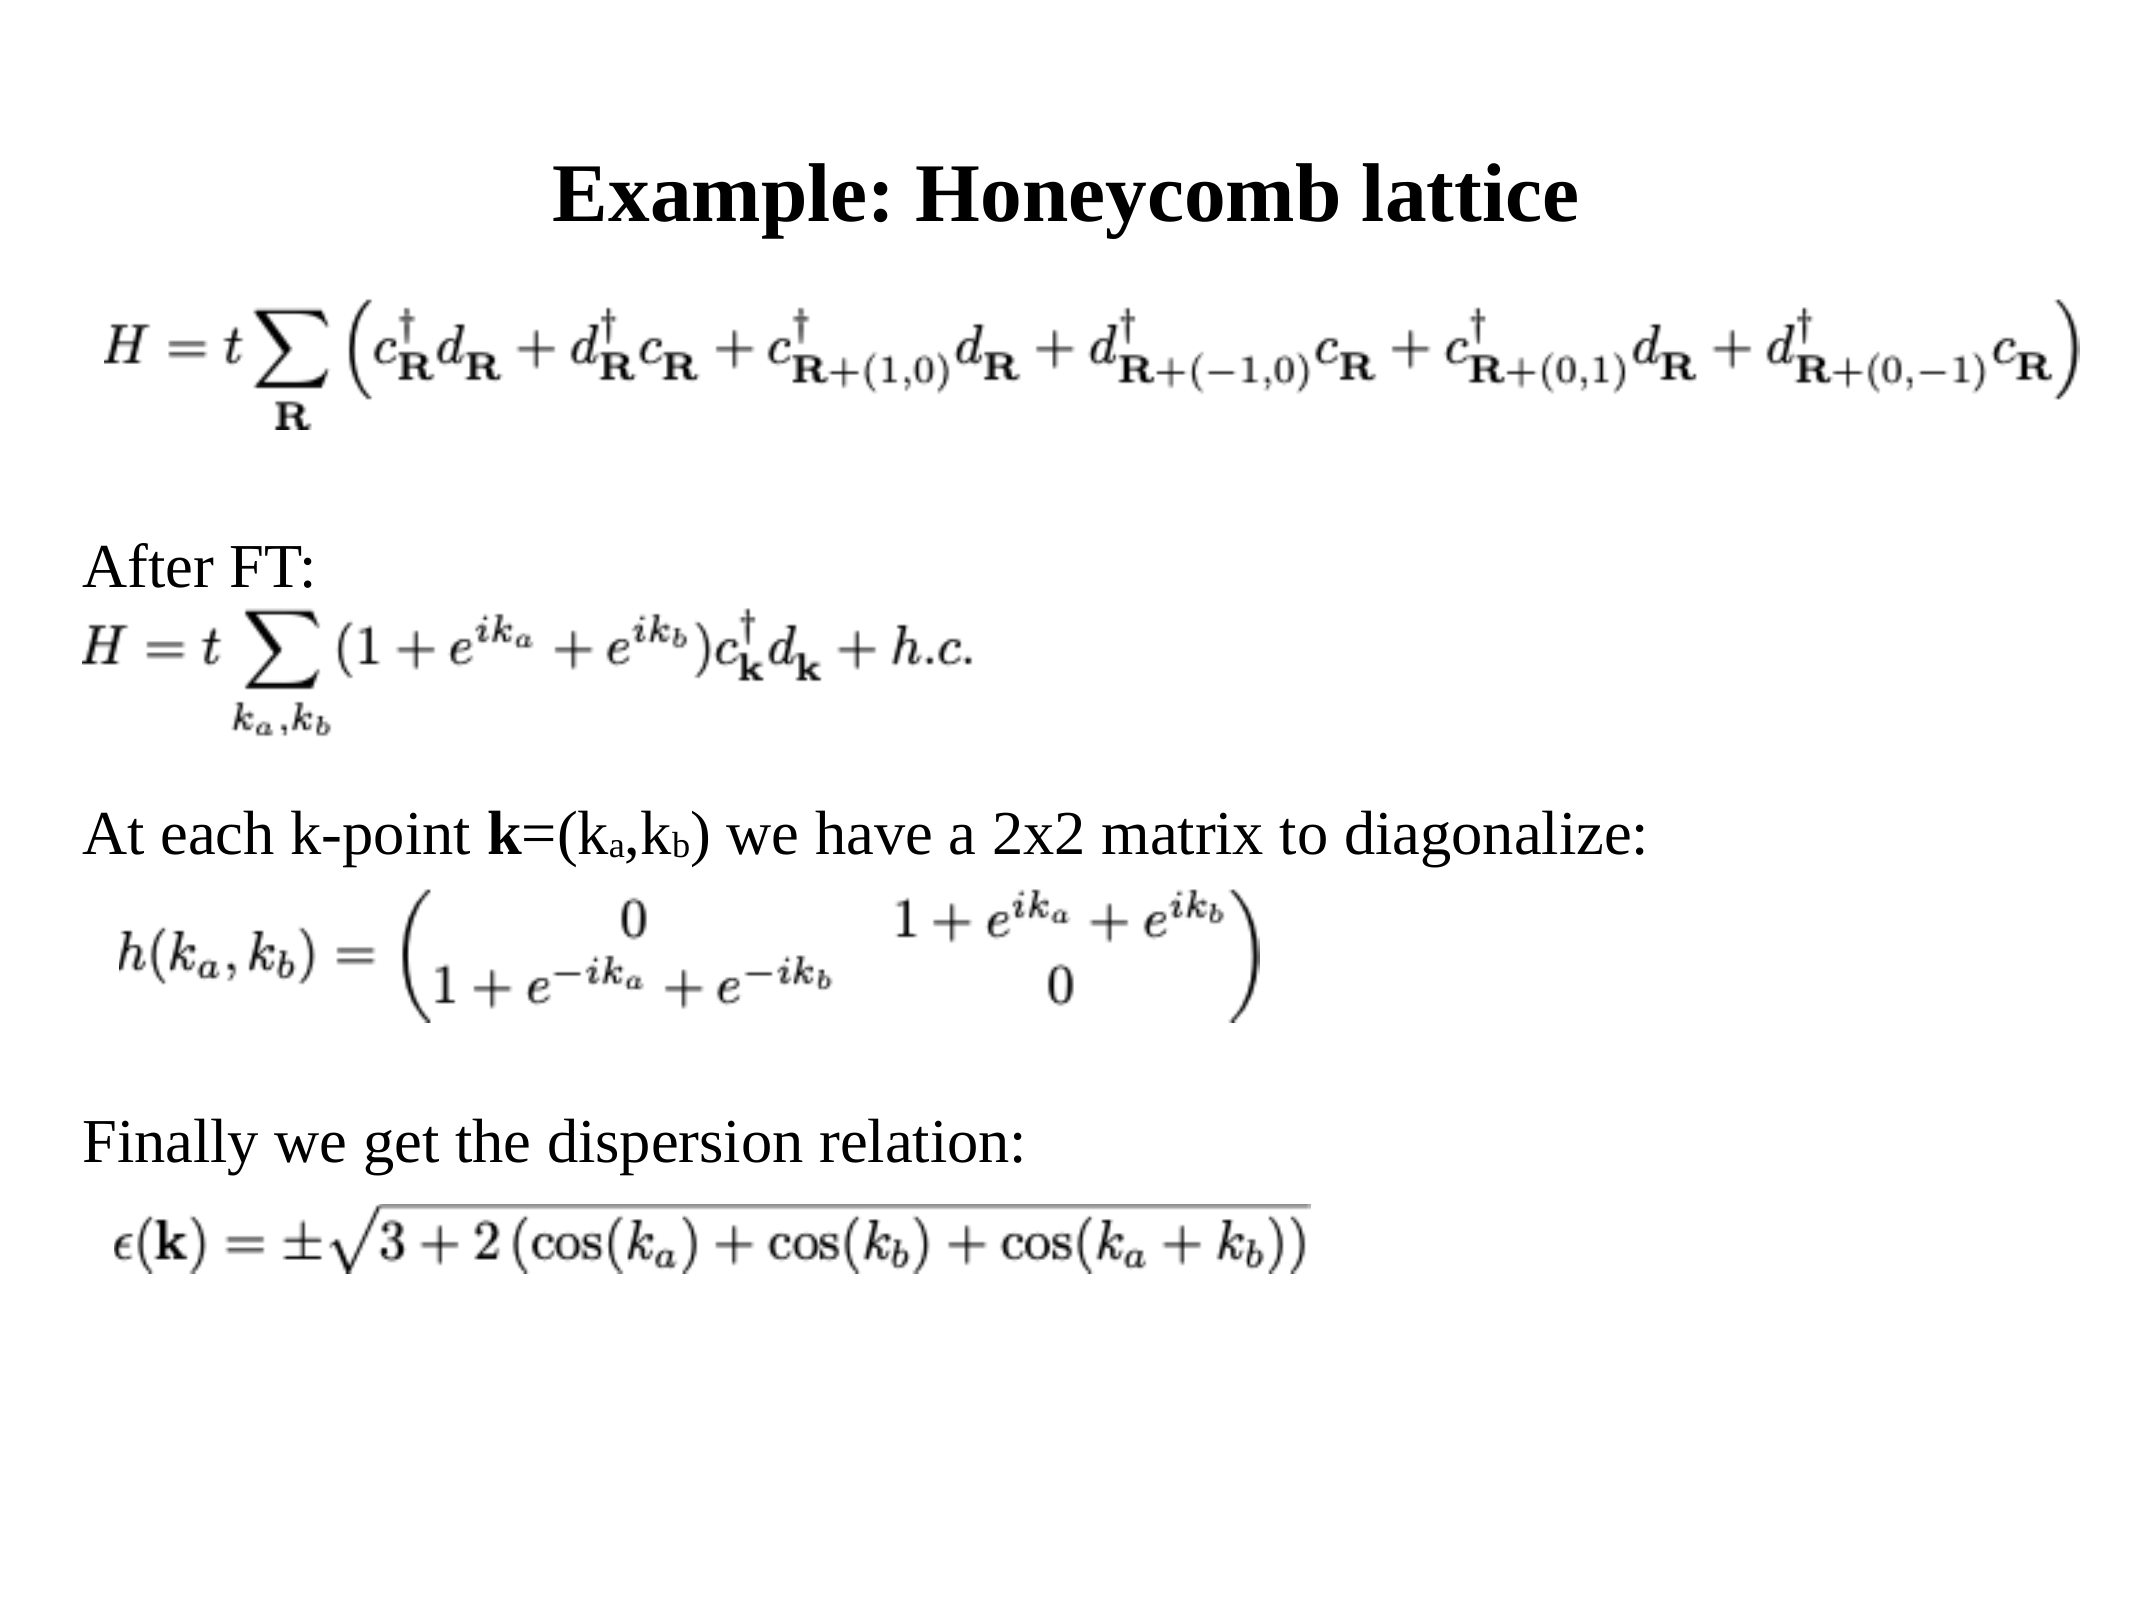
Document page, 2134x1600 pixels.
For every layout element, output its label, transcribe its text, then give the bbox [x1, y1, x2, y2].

picture [82, 607, 975, 740]
title Example: Honeycomb lattice [106, 122, 2028, 255]
picture [104, 298, 2080, 431]
text_box After FT: [75, 518, 1996, 608]
picture [114, 1204, 1311, 1274]
text_box At each k-point k=(ka,kb) we have a 2x2 matrix to diagonalize: [75, 784, 1996, 875]
text_box Finally we get the dispersion relation: [75, 1092, 1996, 1183]
picture [119, 888, 1261, 1023]
